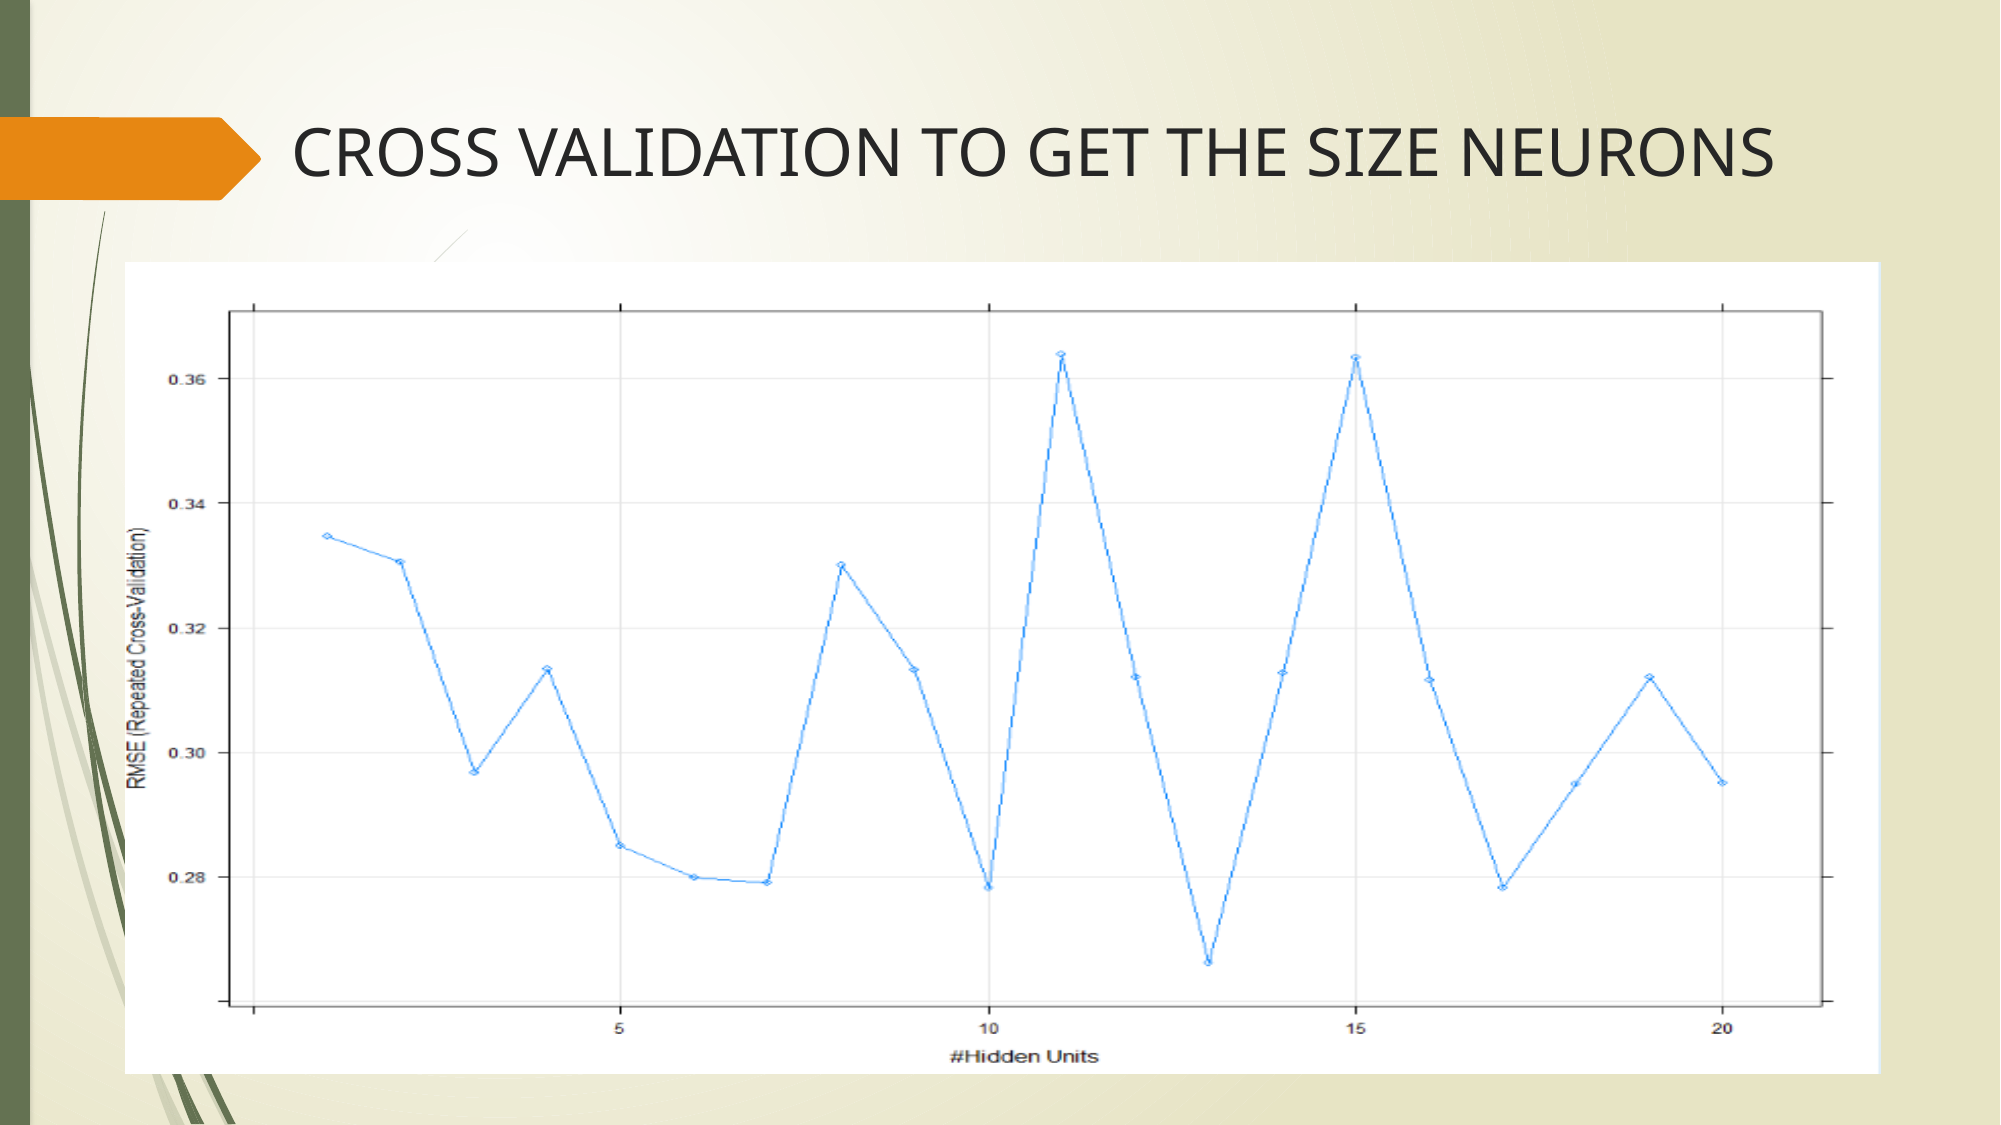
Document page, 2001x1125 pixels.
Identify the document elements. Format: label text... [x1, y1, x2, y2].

title CROSS VALIDATION TO GET THE SIZE NEURONS [276, 102, 1881, 261]
picture [125, 262, 1881, 1075]
